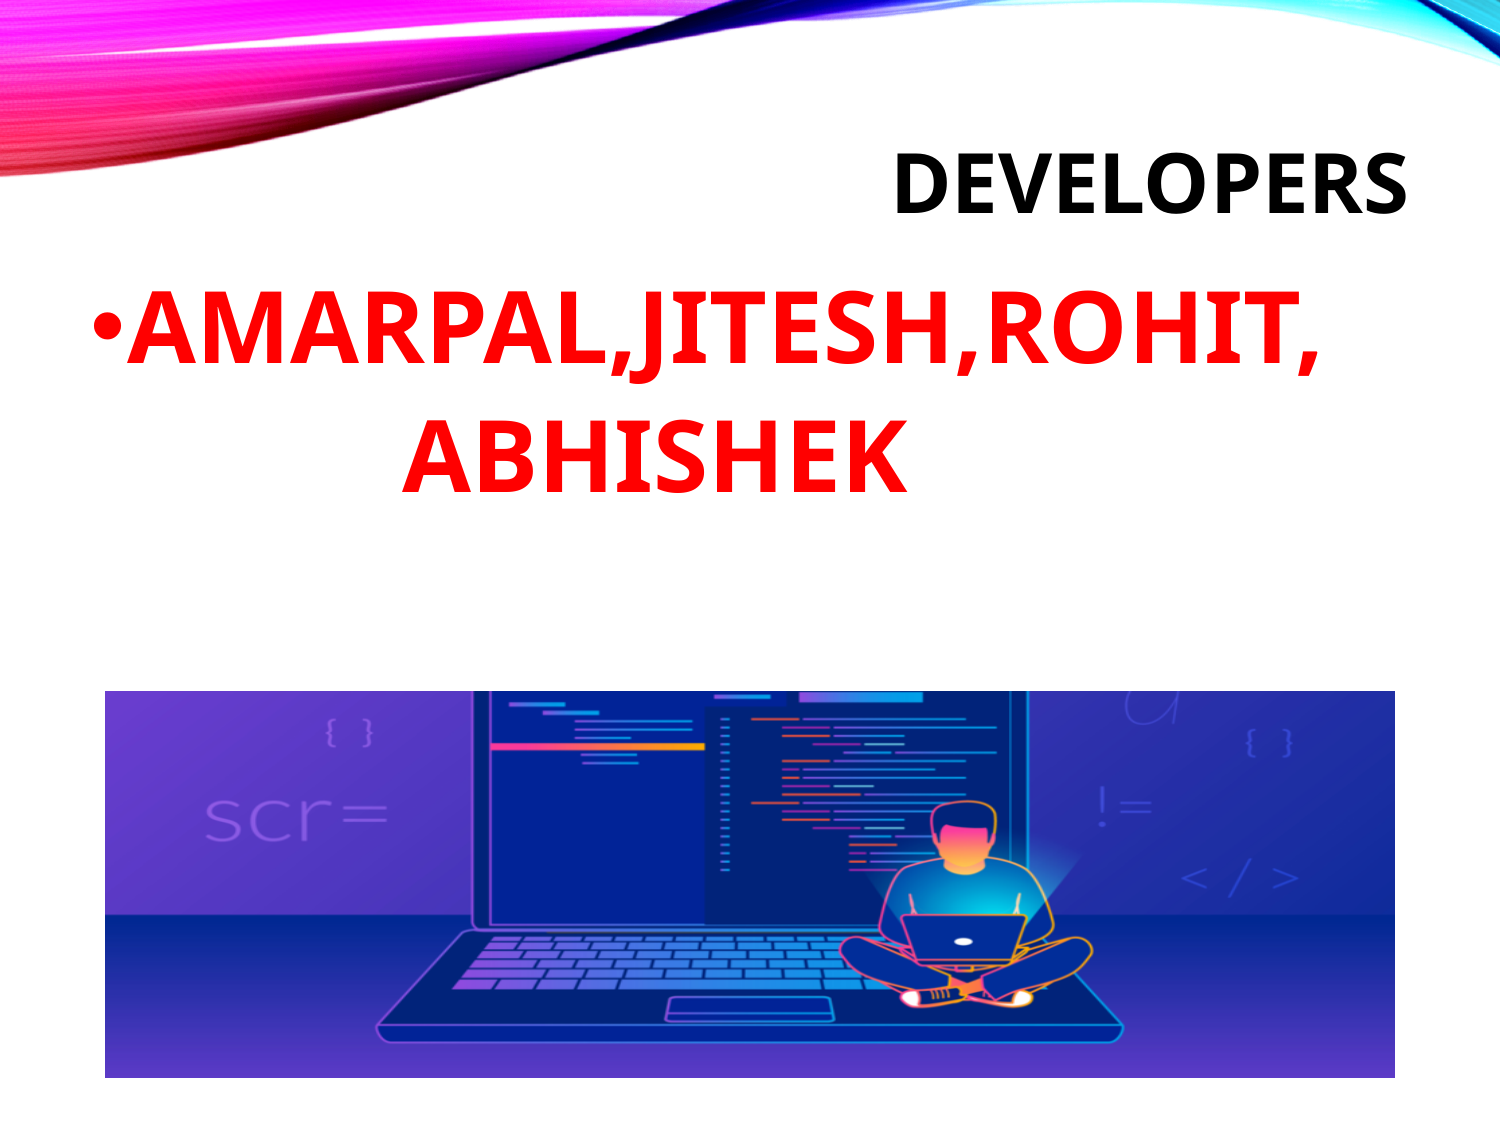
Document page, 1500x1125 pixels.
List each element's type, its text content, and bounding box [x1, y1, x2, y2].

list AMARPAL,JITESH,ROHIT, ABHISHEK [75, 269, 1425, 528]
picture [105, 691, 1395, 1079]
title DEVELOPERS [75, 115, 1425, 258]
picture [0, 0, 1500, 178]
